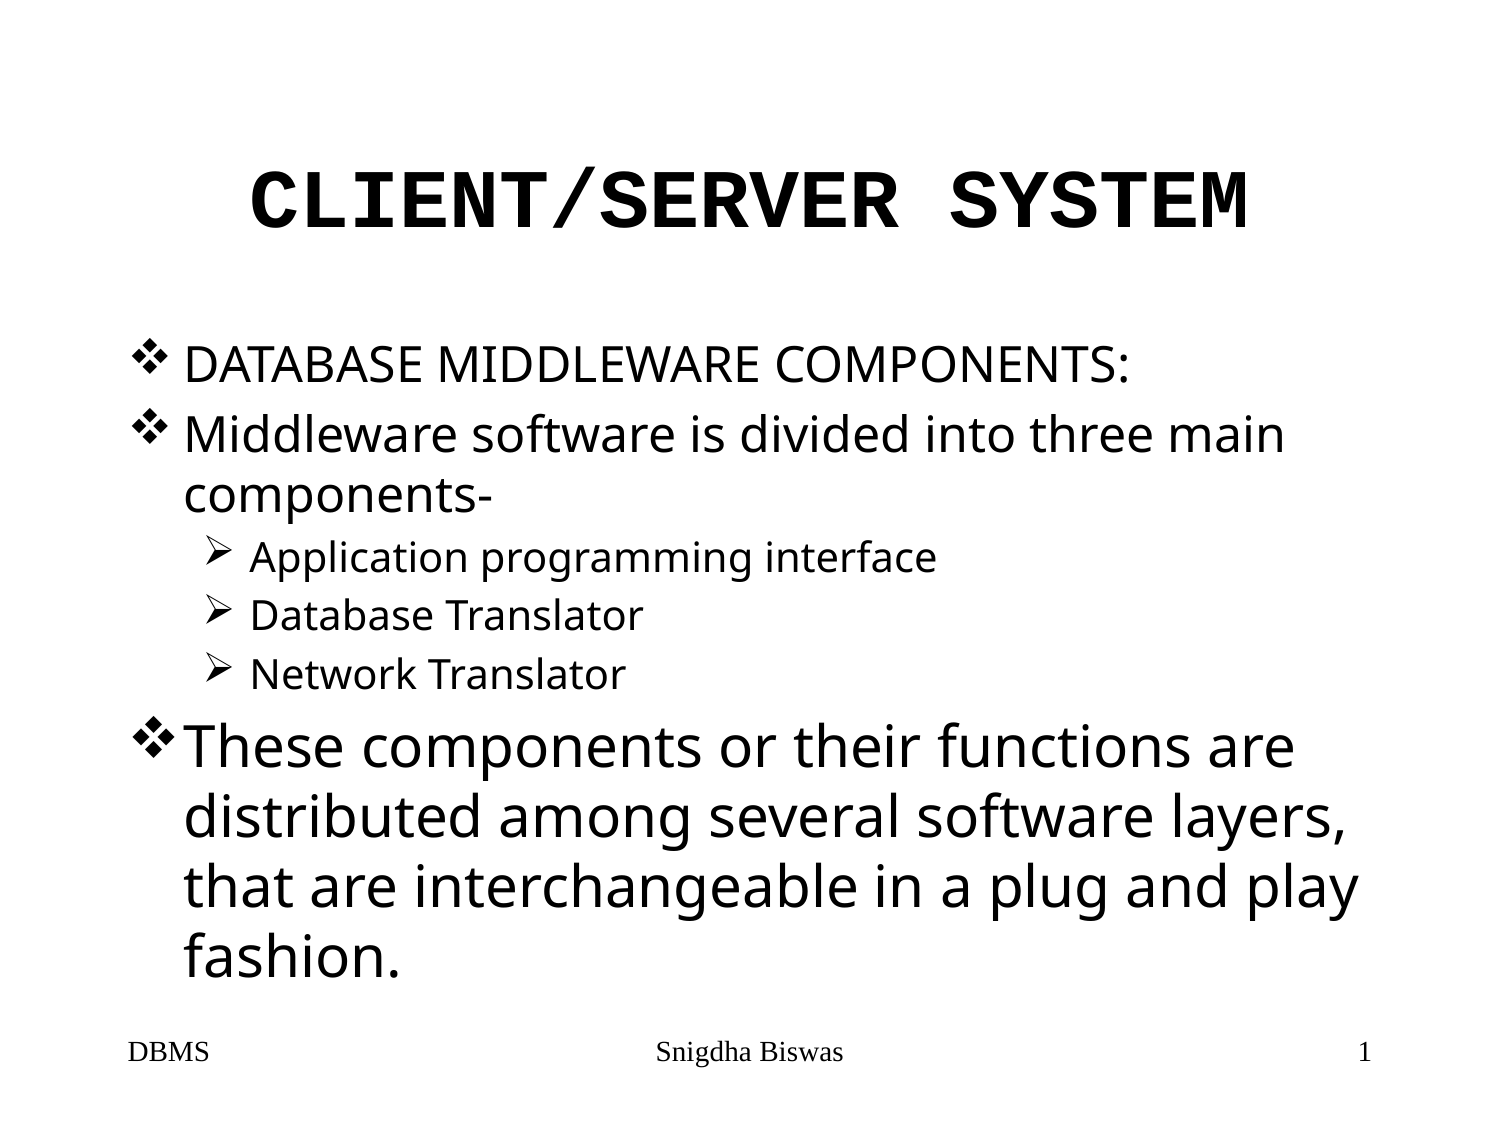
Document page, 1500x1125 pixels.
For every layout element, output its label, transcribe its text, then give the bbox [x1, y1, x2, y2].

slide_number 1 [1074, 1024, 1388, 1101]
footer Snigdha Biswas [512, 1024, 988, 1101]
list DATABASE MIDDLEWARE COMPONENTS: Middleware software is divided into three main components- Application programming interface Database Translator Network Translator These components or their functions are distributed among several software layers, that are interchangeable in a plug and play fashion. [112, 324, 1388, 1001]
slide_number DBMS [112, 1024, 426, 1101]
title CLIENT/SERVER SYSTEM [112, 99, 1388, 288]
